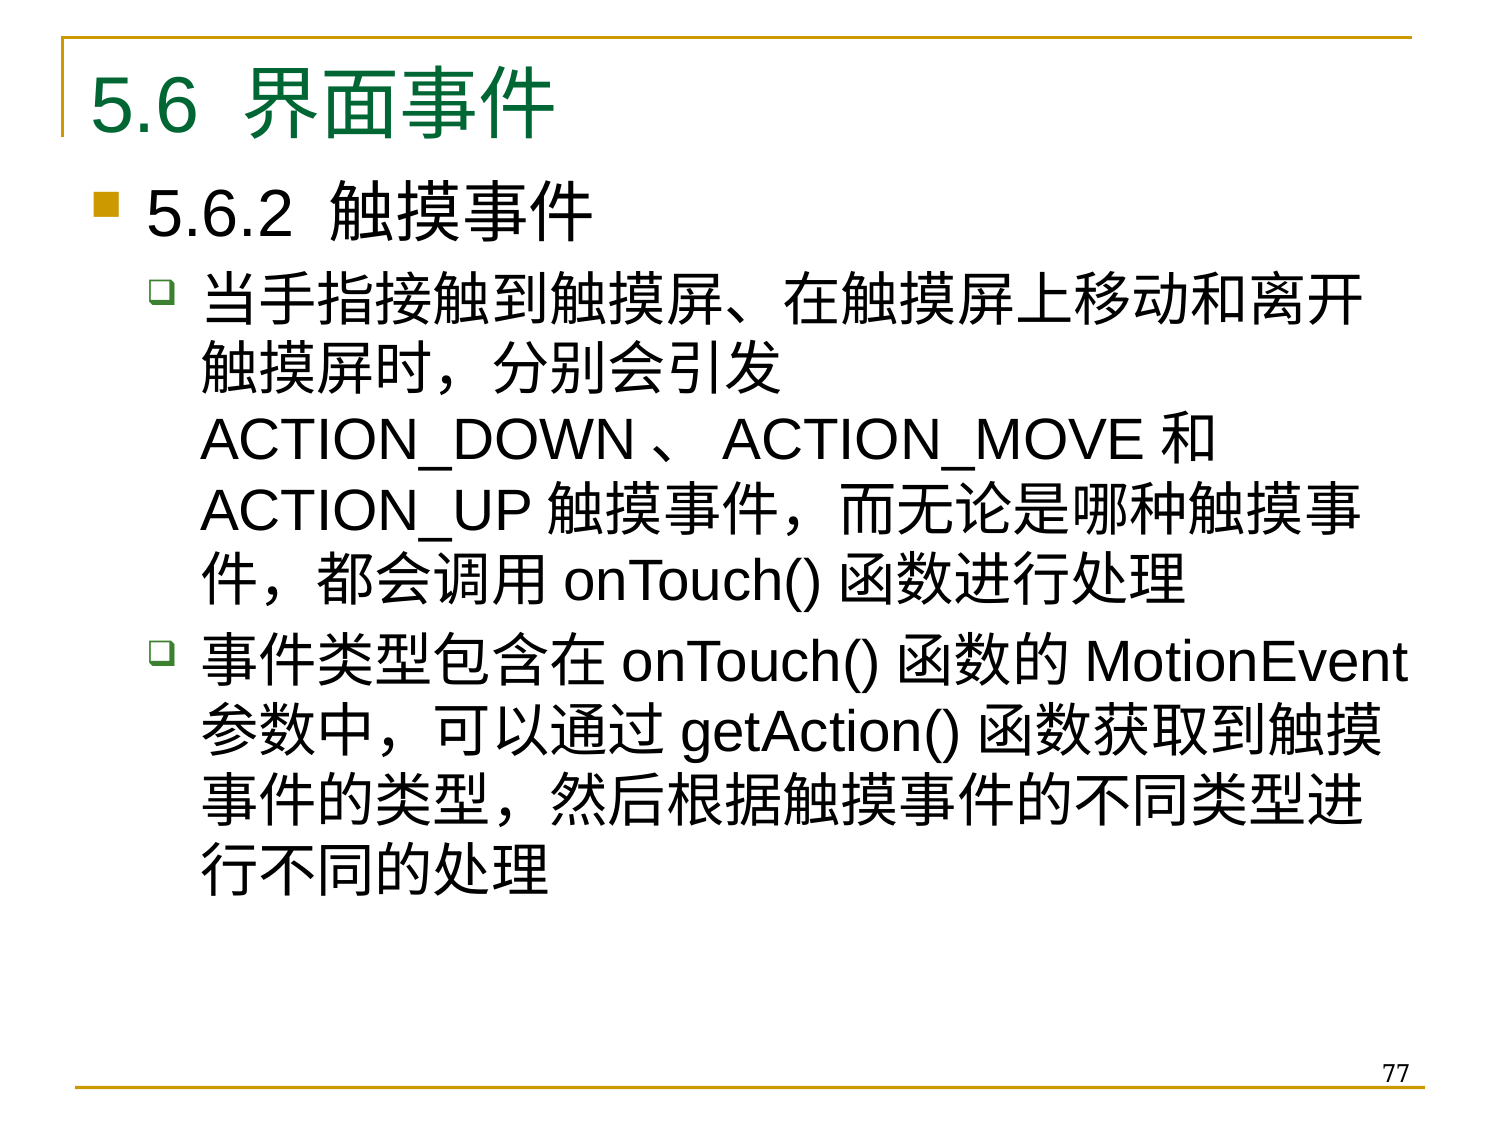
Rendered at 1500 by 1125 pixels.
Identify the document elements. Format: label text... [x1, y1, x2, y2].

list 5.6.2 触摸事件 当手指接触到触摸屏、在触摸屏上移动和离开触摸屏时，分别会引发ACTION_DOWN、ACTION_MOVE和ACTION_UP触摸事件，而无论是哪种触摸事件，都会调用onTouch()函数进行处理 事件类型包含在onTouch()函数的MotionEvent参数中，可以通过getAction()函数获取到触摸事件的类型，然后根据触摸事件的不同类型进行不同的处理 [75, 162, 1425, 925]
slide_number 77 [1074, 1023, 1426, 1100]
title 5.6 界面事件 [75, 45, 1425, 150]
